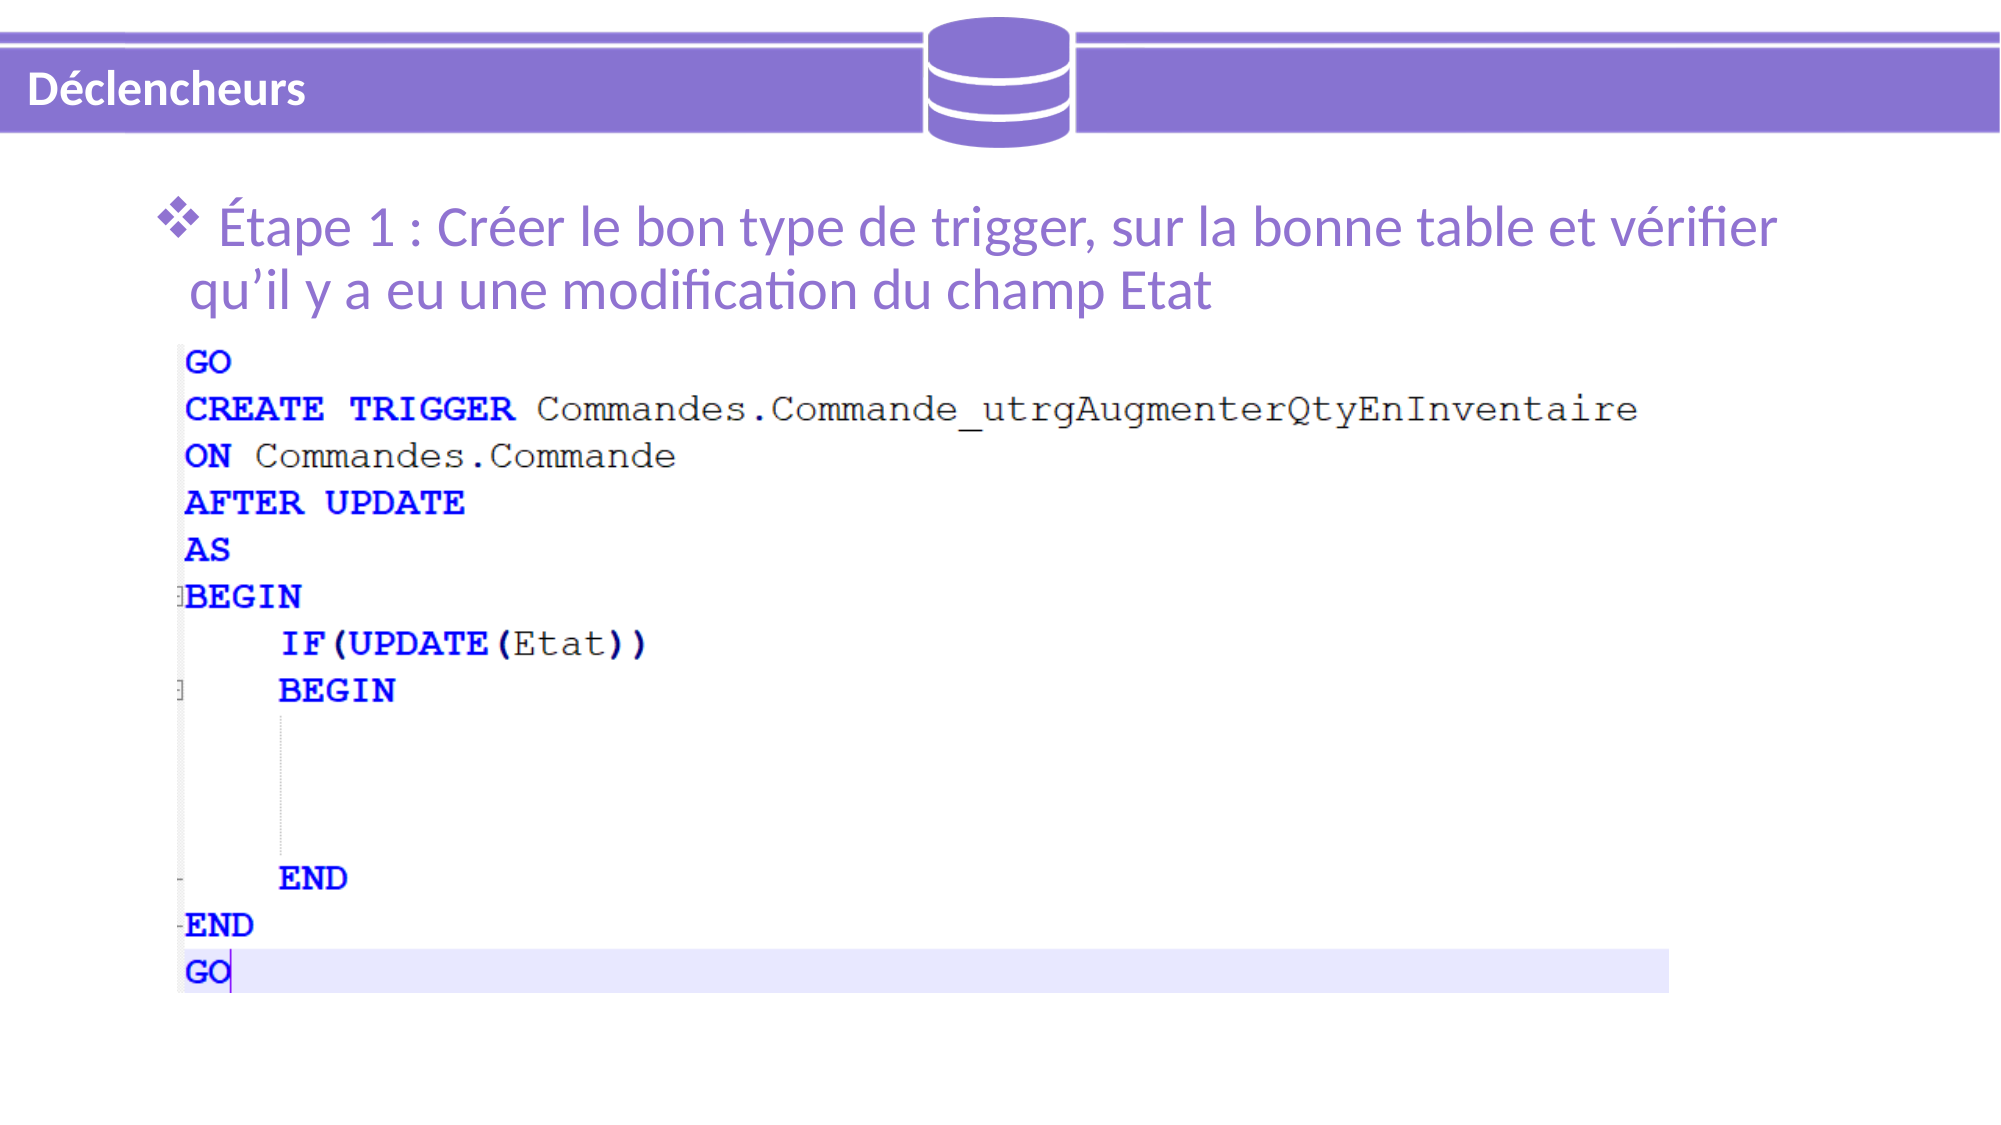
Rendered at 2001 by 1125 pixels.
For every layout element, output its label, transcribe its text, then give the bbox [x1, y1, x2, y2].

picture [0, 4, 2000, 161]
picture [177, 344, 1669, 993]
title Déclencheurs [12, 58, 913, 120]
list Étape 1 : Créer le bon type de trigger, sur la bonne table et vérifier qu’il y a eu une modification du champ Etat [137, 188, 1862, 1014]
